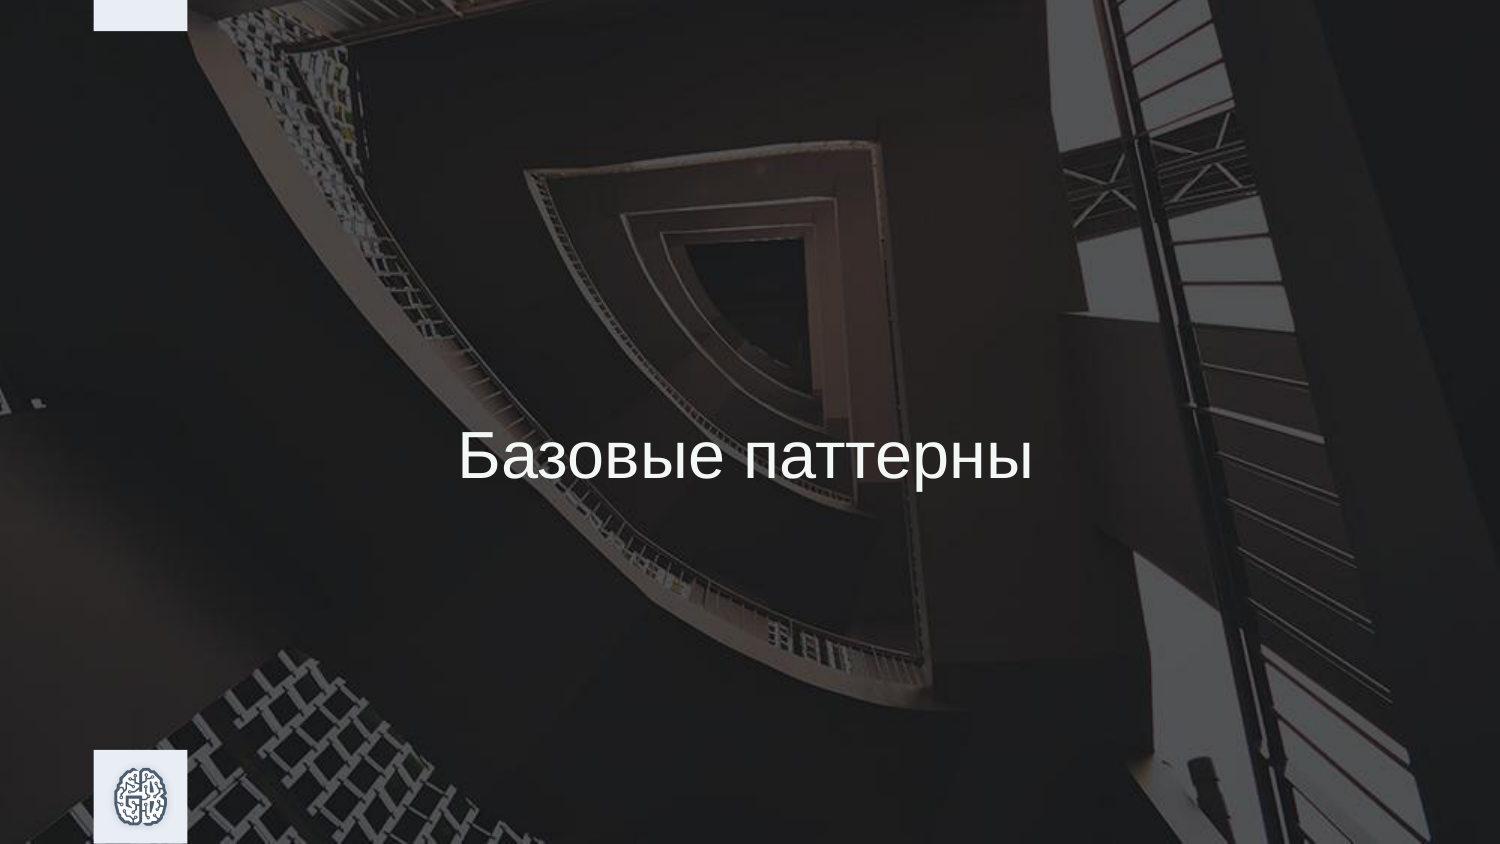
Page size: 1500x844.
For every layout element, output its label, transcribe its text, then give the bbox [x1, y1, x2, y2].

text_box Базовые паттерны [184, 152, 1309, 751]
picture [0, 0, 1500, 844]
picture [106, 760, 175, 834]
